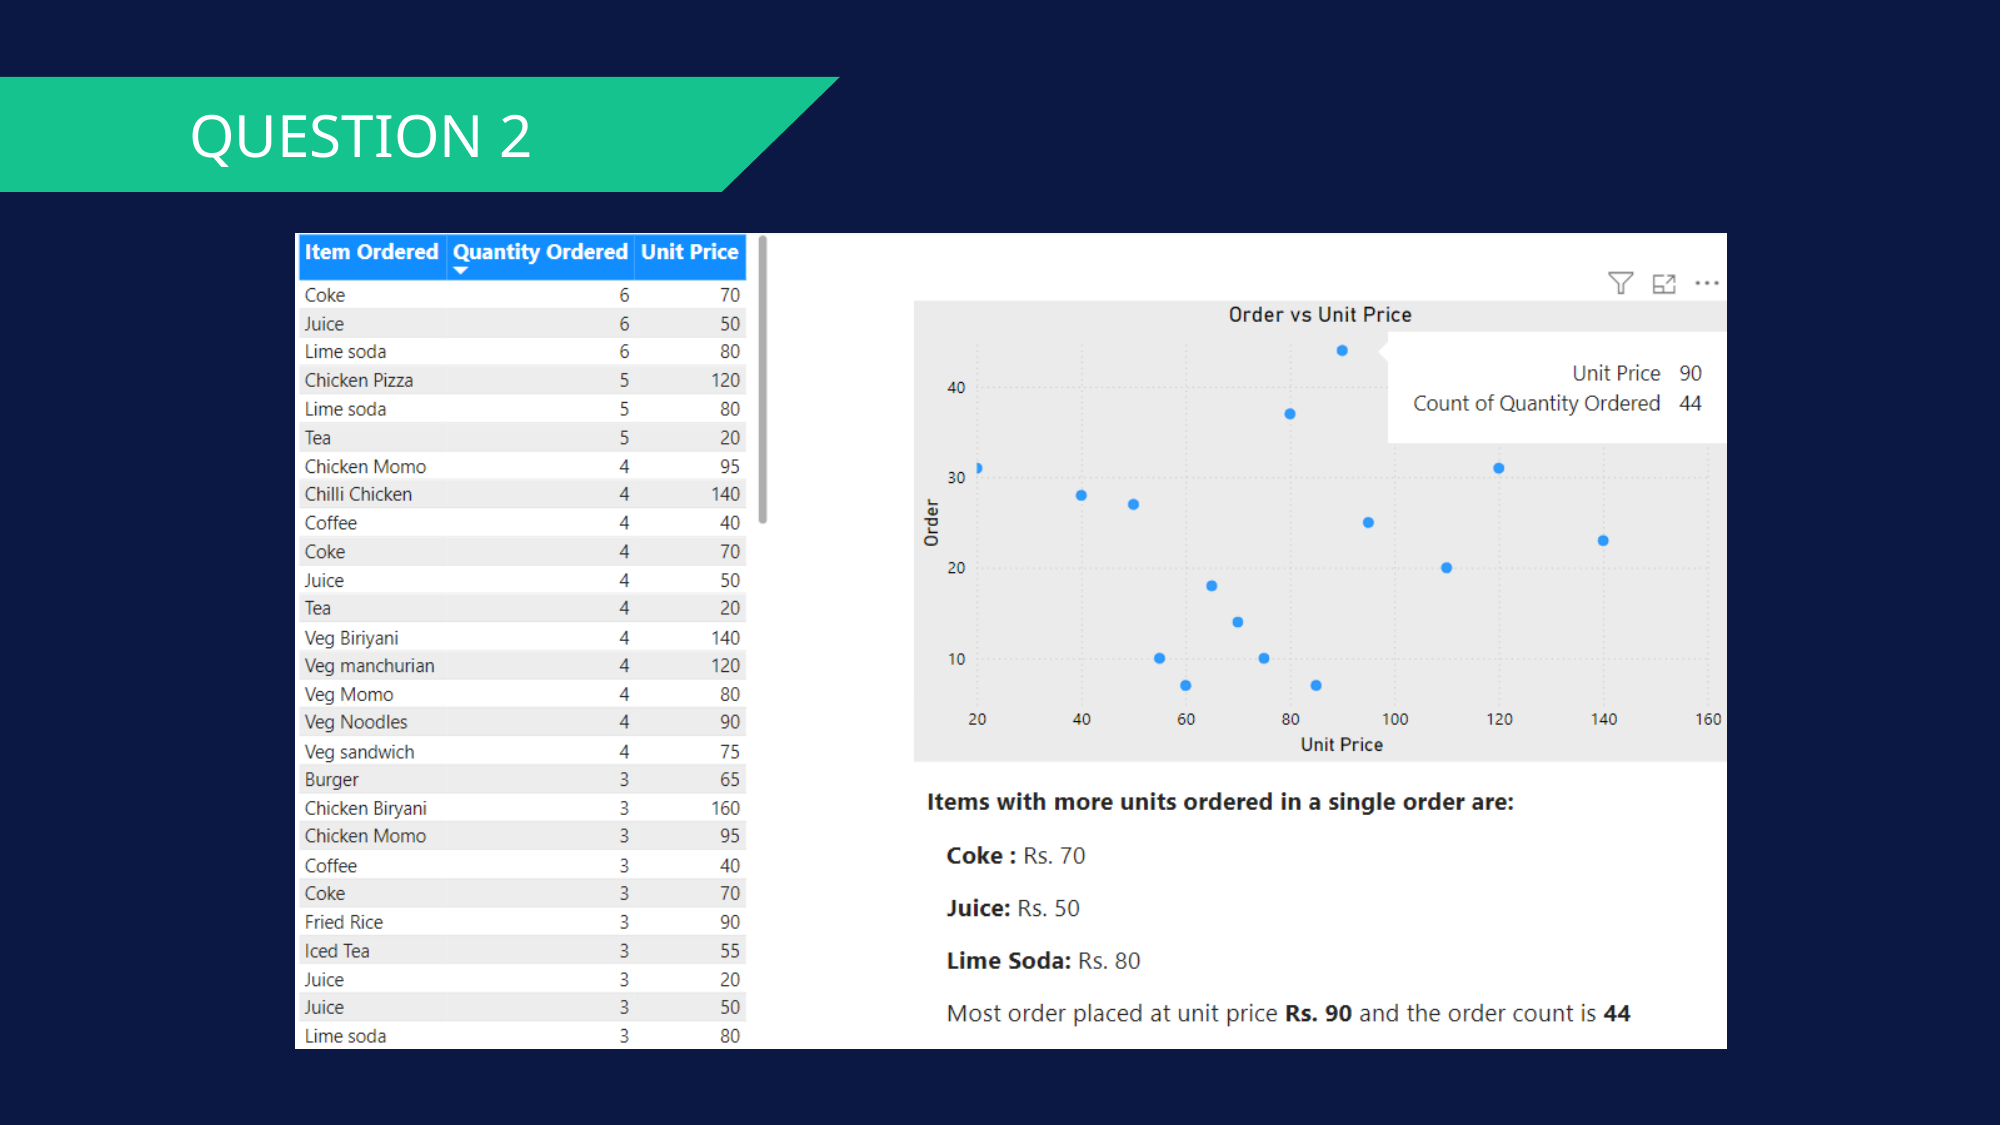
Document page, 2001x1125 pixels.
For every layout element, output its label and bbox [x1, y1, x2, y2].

picture [295, 232, 1727, 1049]
text_box [0, 76, 840, 192]
